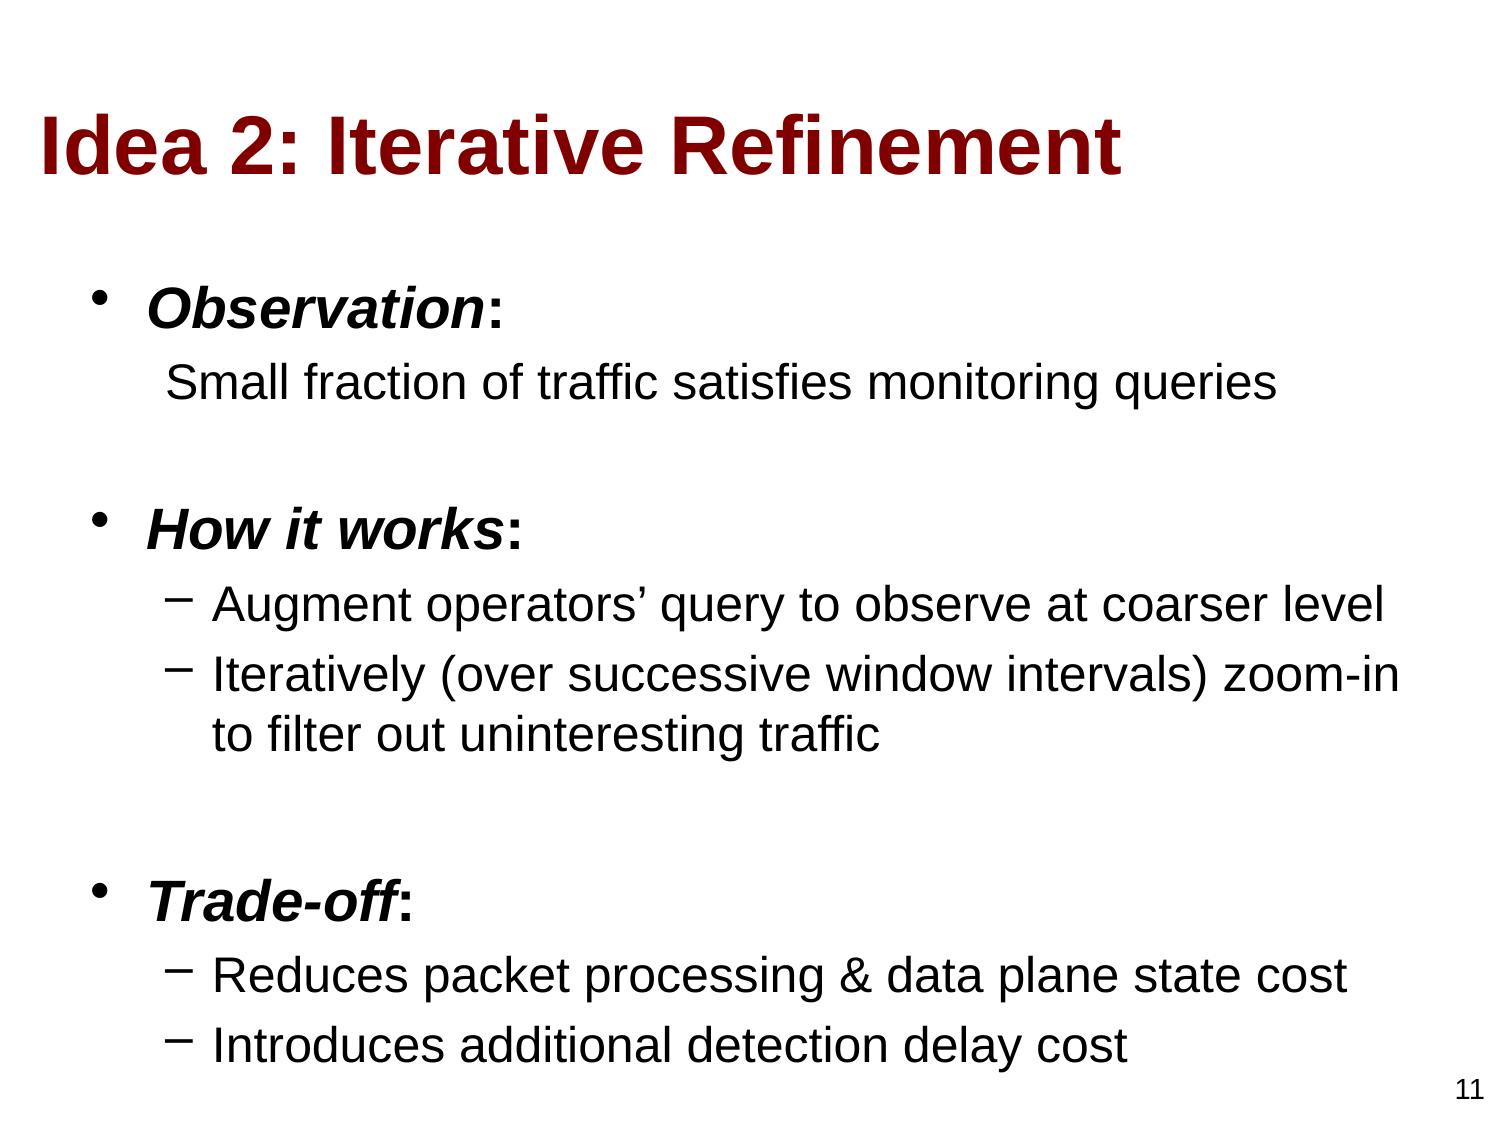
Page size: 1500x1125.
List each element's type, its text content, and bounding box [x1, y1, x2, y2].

title Idea 2: Iterative Refinement [24, 47, 1463, 236]
list Observation: Small fraction of traffic satisfies monitoring queries How it works: Augment operators’ query to observe at coarser level Iteratively (over successive window intervals) zoom-in to filter out uninteresting traffic Trade-off: Reduces packet processing & data plane state cost Introduces additional detection delay cost [74, 262, 1426, 1063]
slide_number 11 [1149, 1062, 1500, 1101]
